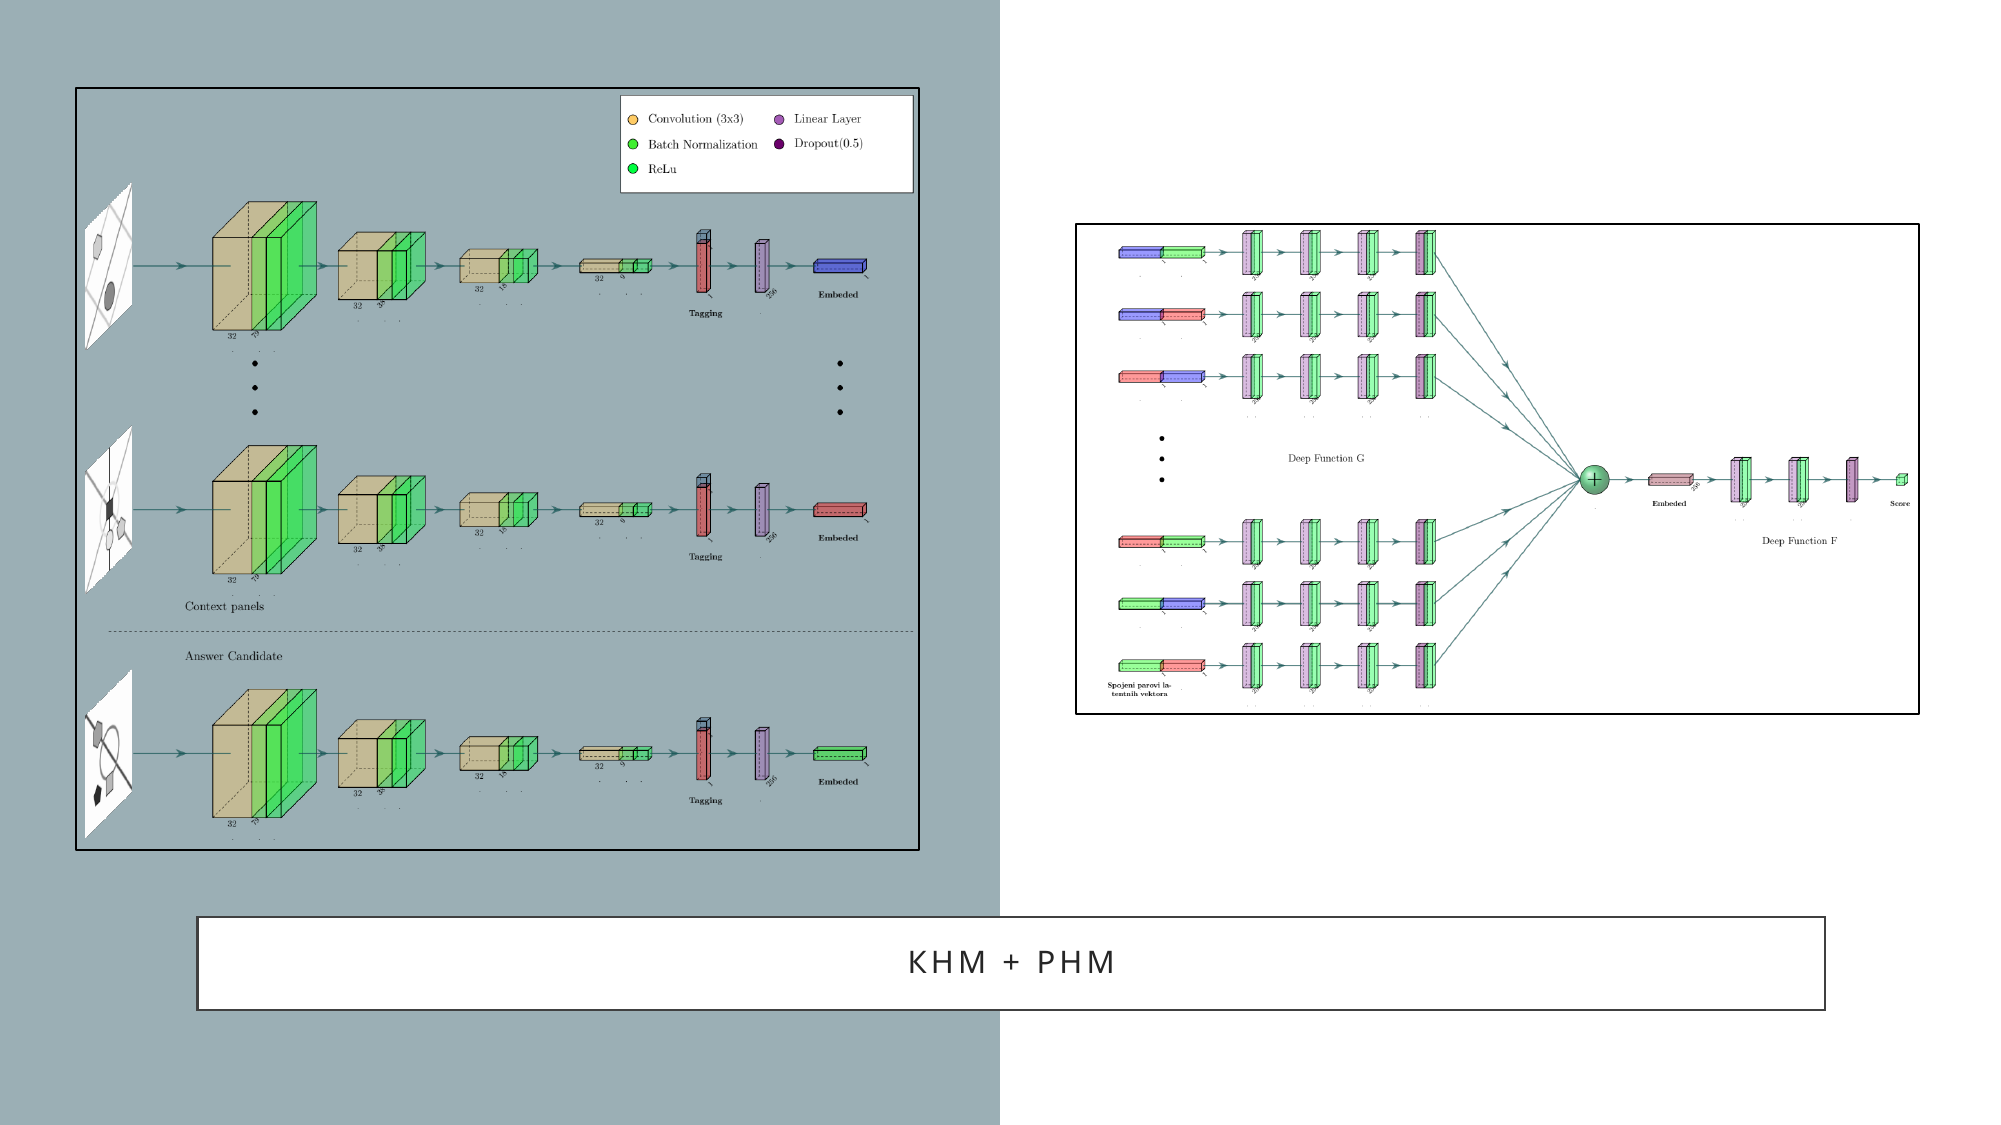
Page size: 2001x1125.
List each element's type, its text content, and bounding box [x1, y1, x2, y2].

title КНМ + рнМ [196, 916, 1826, 1011]
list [77, 88, 918, 849]
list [1077, 224, 1918, 713]
